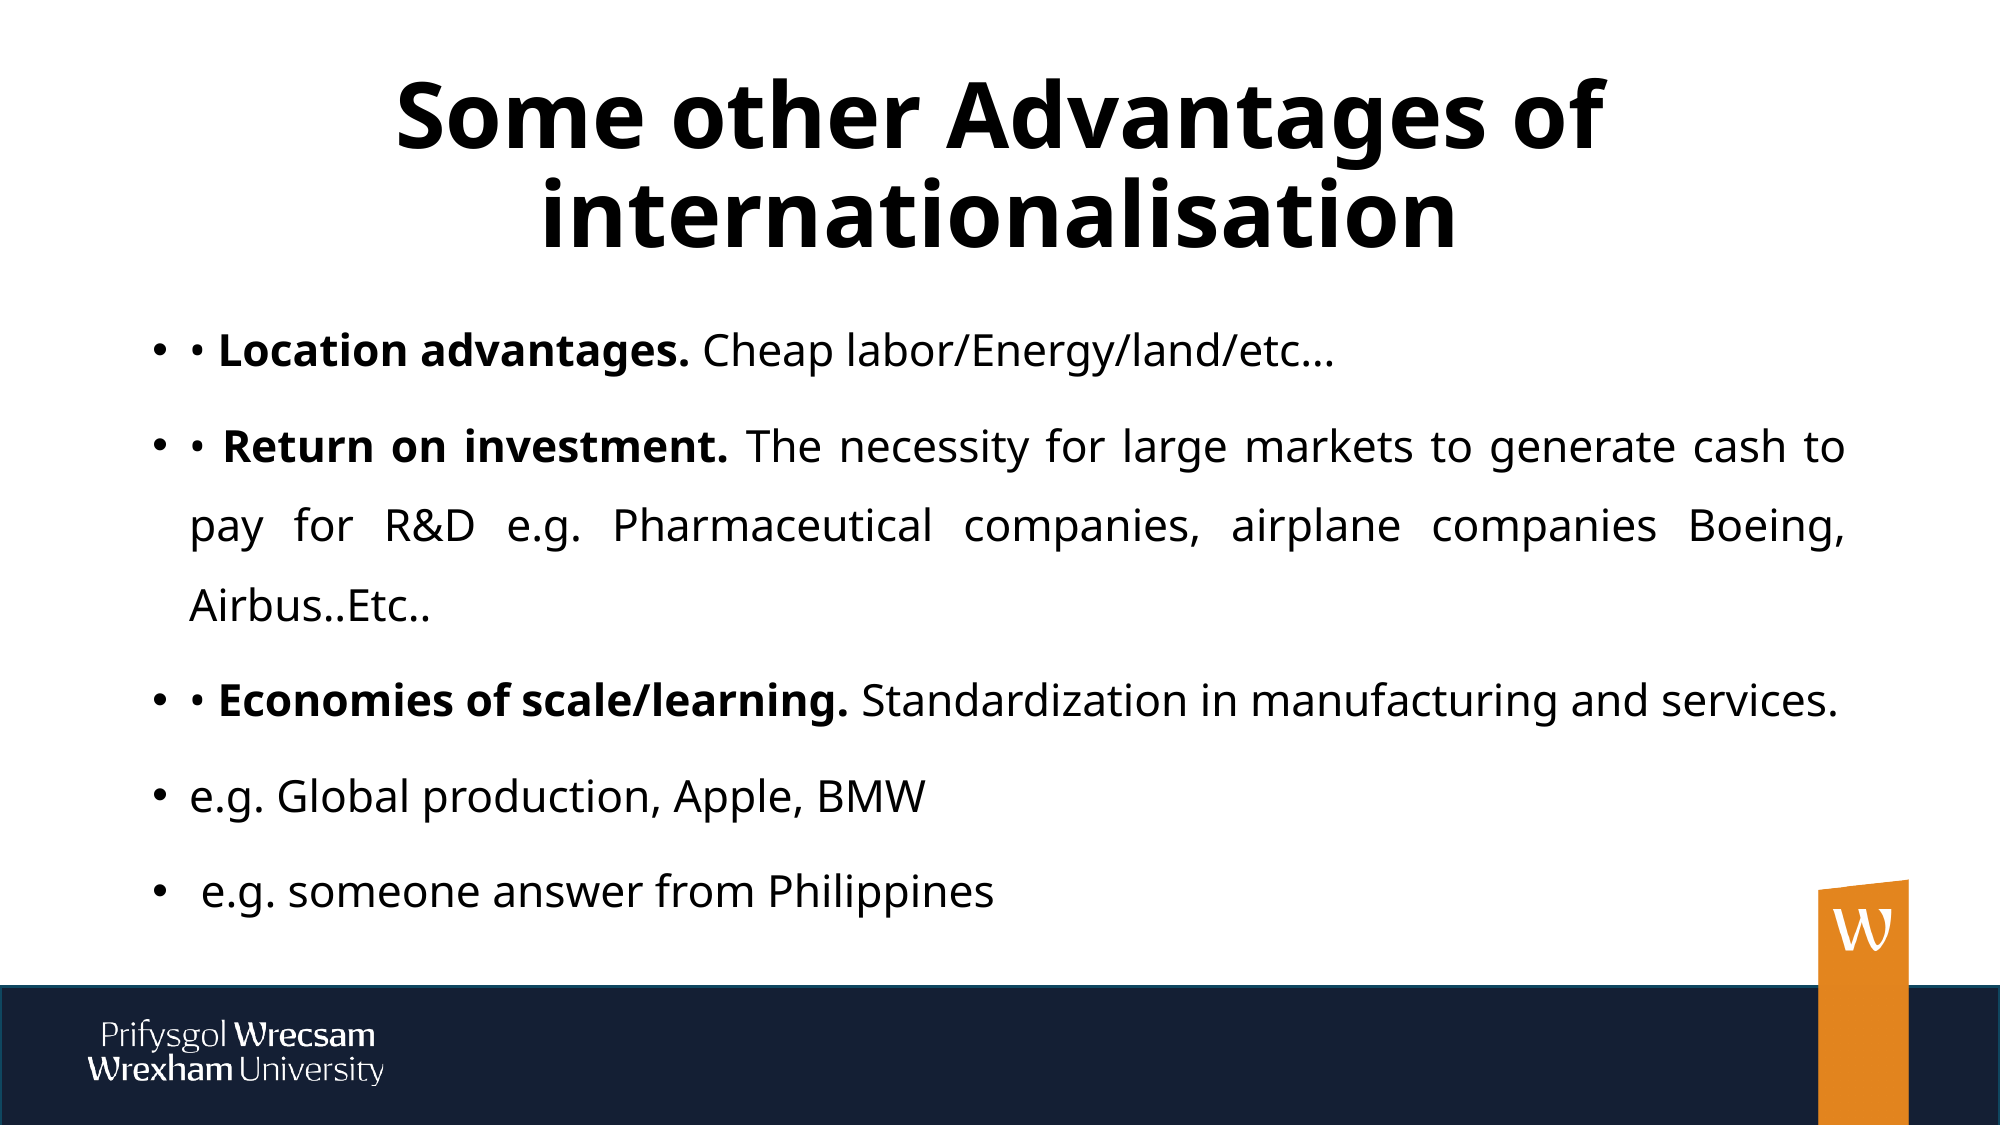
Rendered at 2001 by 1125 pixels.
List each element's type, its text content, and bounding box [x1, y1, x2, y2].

text_box [0, 985, 1817, 1125]
picture [87, 1019, 384, 1086]
list • Location advantages. Cheap labor/Energy/land/etc… • Return on investment. The necessity for large markets to generate cash to pay for R&D e.g. Pharmaceutical companies, airplane companies Boeing, Airbus..Etc.. • Economies of scale/learning. Standardization in manufacturing and services. e.g. Global production, Apple, BMW e.g. someone answer from Philippines [137, 288, 1863, 985]
text_box [1909, 985, 2000, 1125]
title Some other Advantages of internationalisation [137, 59, 1863, 278]
picture [1817, 879, 1909, 1125]
